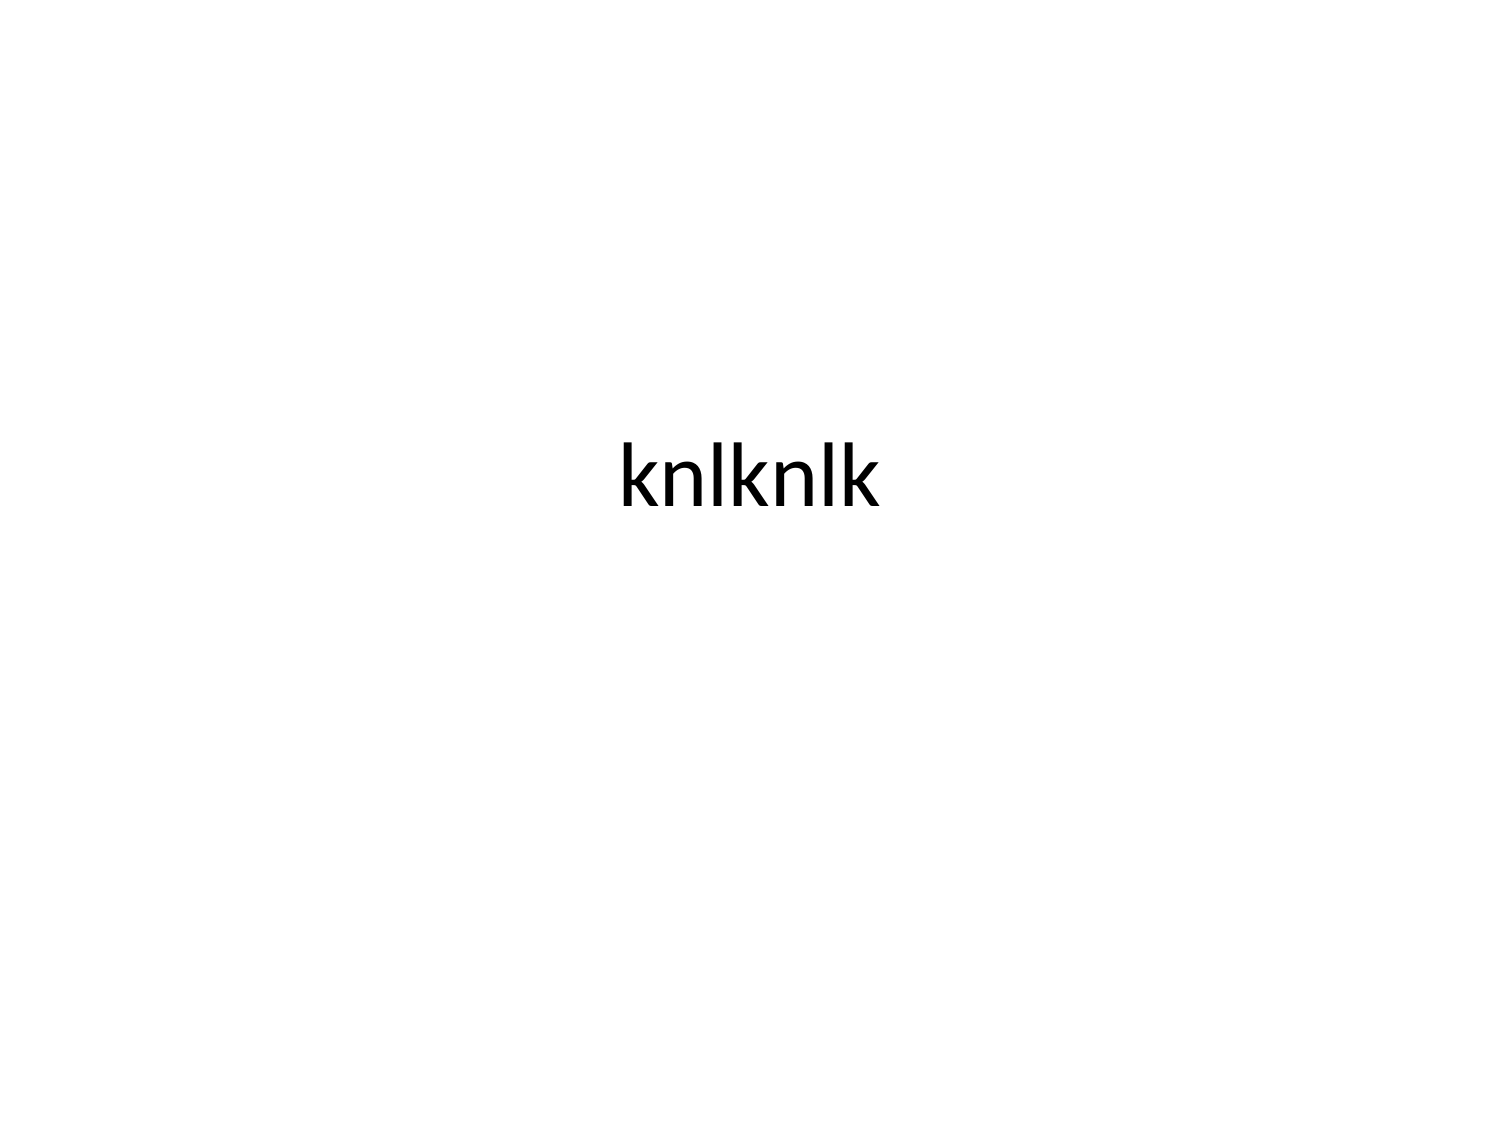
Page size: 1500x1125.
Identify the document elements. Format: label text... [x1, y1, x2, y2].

title knlknlk [112, 349, 1388, 591]
